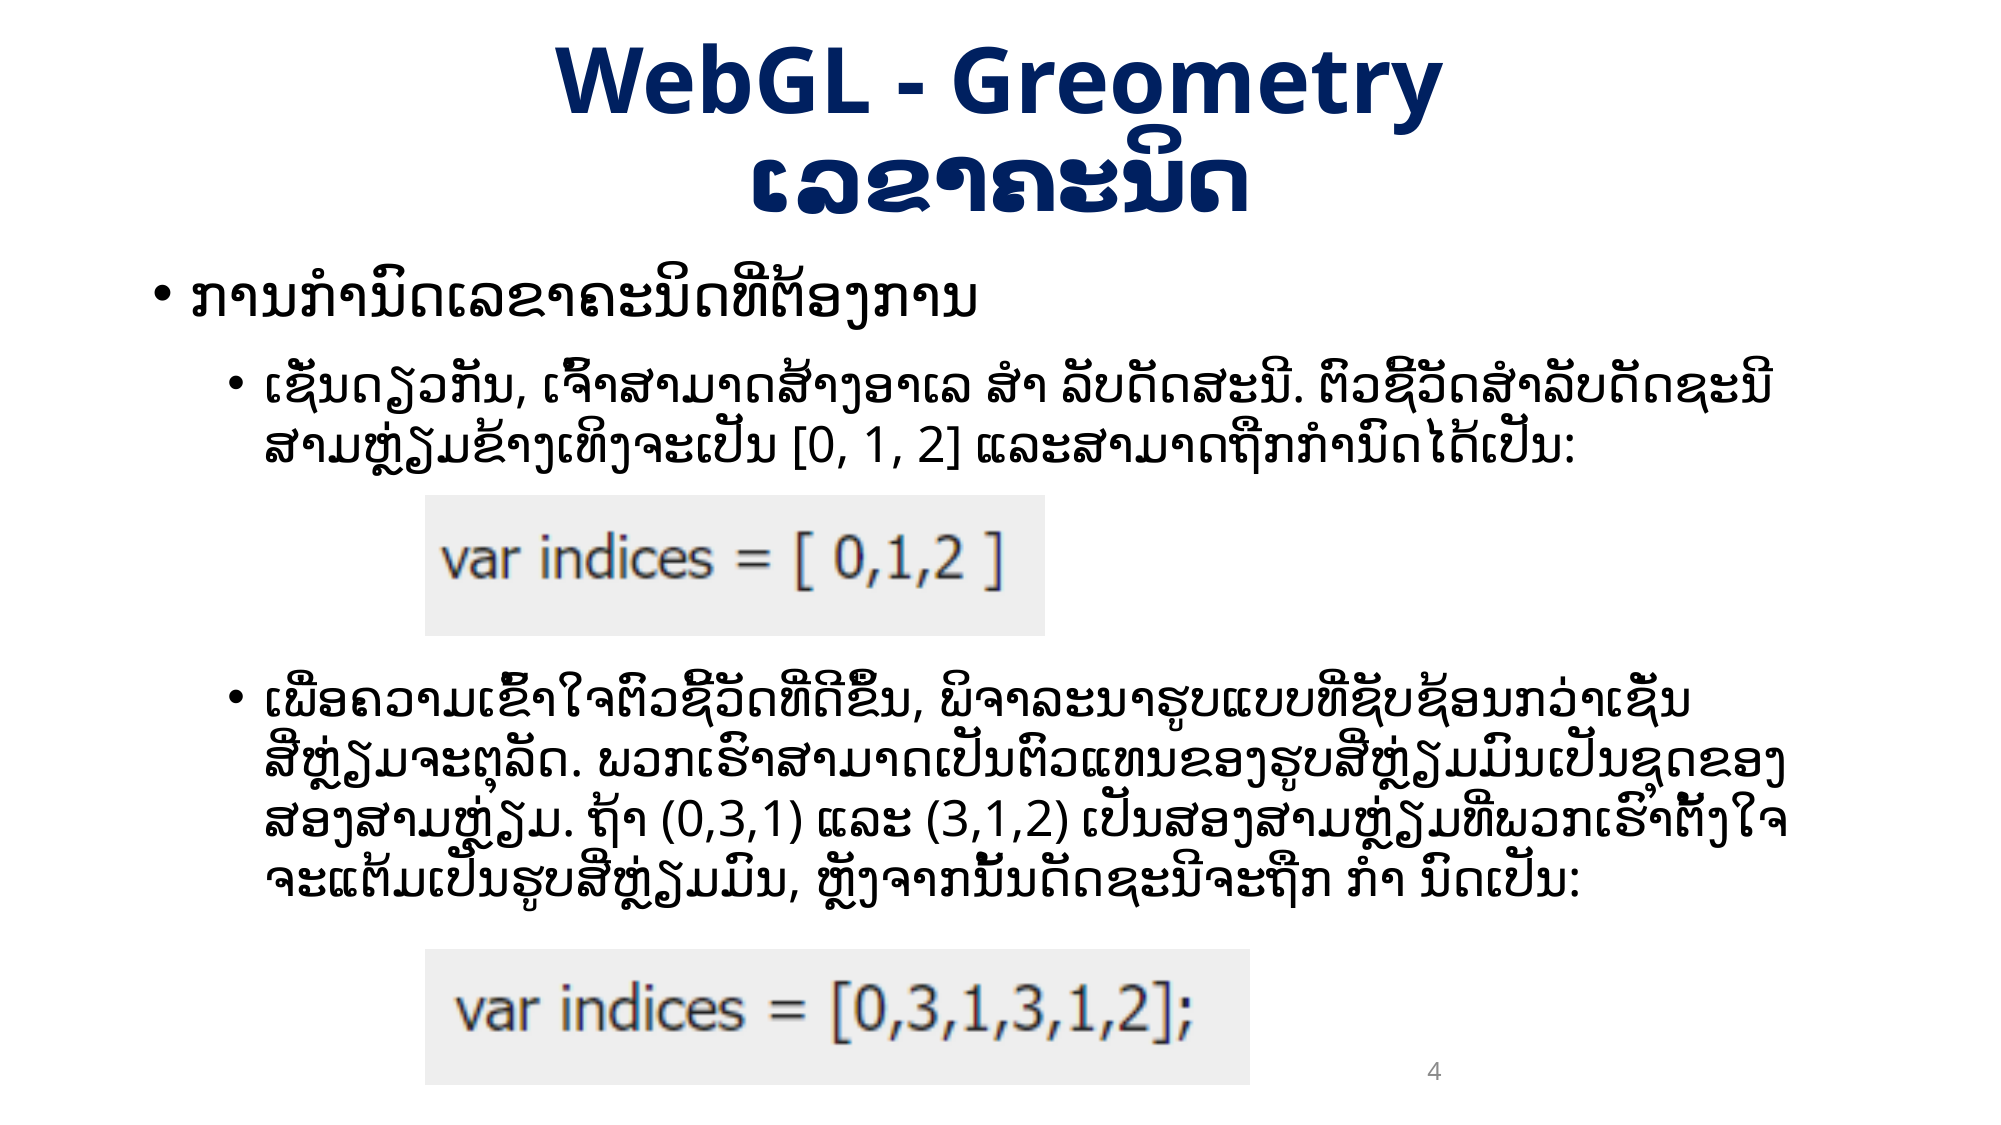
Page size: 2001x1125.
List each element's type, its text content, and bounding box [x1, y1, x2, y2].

picture [425, 949, 1250, 1085]
list ການກໍານົດເລຂາຄະນິດທີ່ຕ້ອງການ ເຊັ່ນດຽວກັນ, ເຈົ້າສາມາດສ້າງອາເລ ສຳ ລັບດັດສະນີ. ຕົວຊີ້ວັດສໍາລັບດັດຊະນີສາມຫຼ່ຽມຂ້າງເທິງຈະເປັນ [0, 1, 2] ແລະສາມາດຖືກກໍານົດໄດ້ເປັນ: ເພື່ອຄວາມເຂົ້າໃຈຕົວຊີ້ວັດທີ່ດີຂຶ້ນ, ພິຈາລະນາຮູບແບບທີ່ຊັບຊ້ອນກວ່າເຊັ່ນສີ່ຫຼ່ຽມຈະຕຸລັດ. ພວກເຮົາສາມາດເປັນຕົວແທນຂອງຮູບສີ່ຫຼ່ຽມມົນເປັນຊຸດຂອງສອງສາມຫຼ່ຽມ. ຖ້າ (0,3,1) ແລະ (3,1,2) ເປັນສອງສາມຫຼ່ຽມທີ່ພວກເຮົາຕັ້ງໃຈຈະແຕ້ມເປັນຮູບສີ່ຫຼ່ຽມມົນ, ຫຼັງຈາກນັ້ນດັດຊະນີຈະຖືກ ກຳ ນົດເປັນ: [137, 250, 1863, 1085]
slide_number 4 [1412, 1042, 1863, 1103]
title WebGL - Greometry ເລຂາຄະນິດ [137, 24, 1863, 242]
picture [425, 495, 1045, 636]
